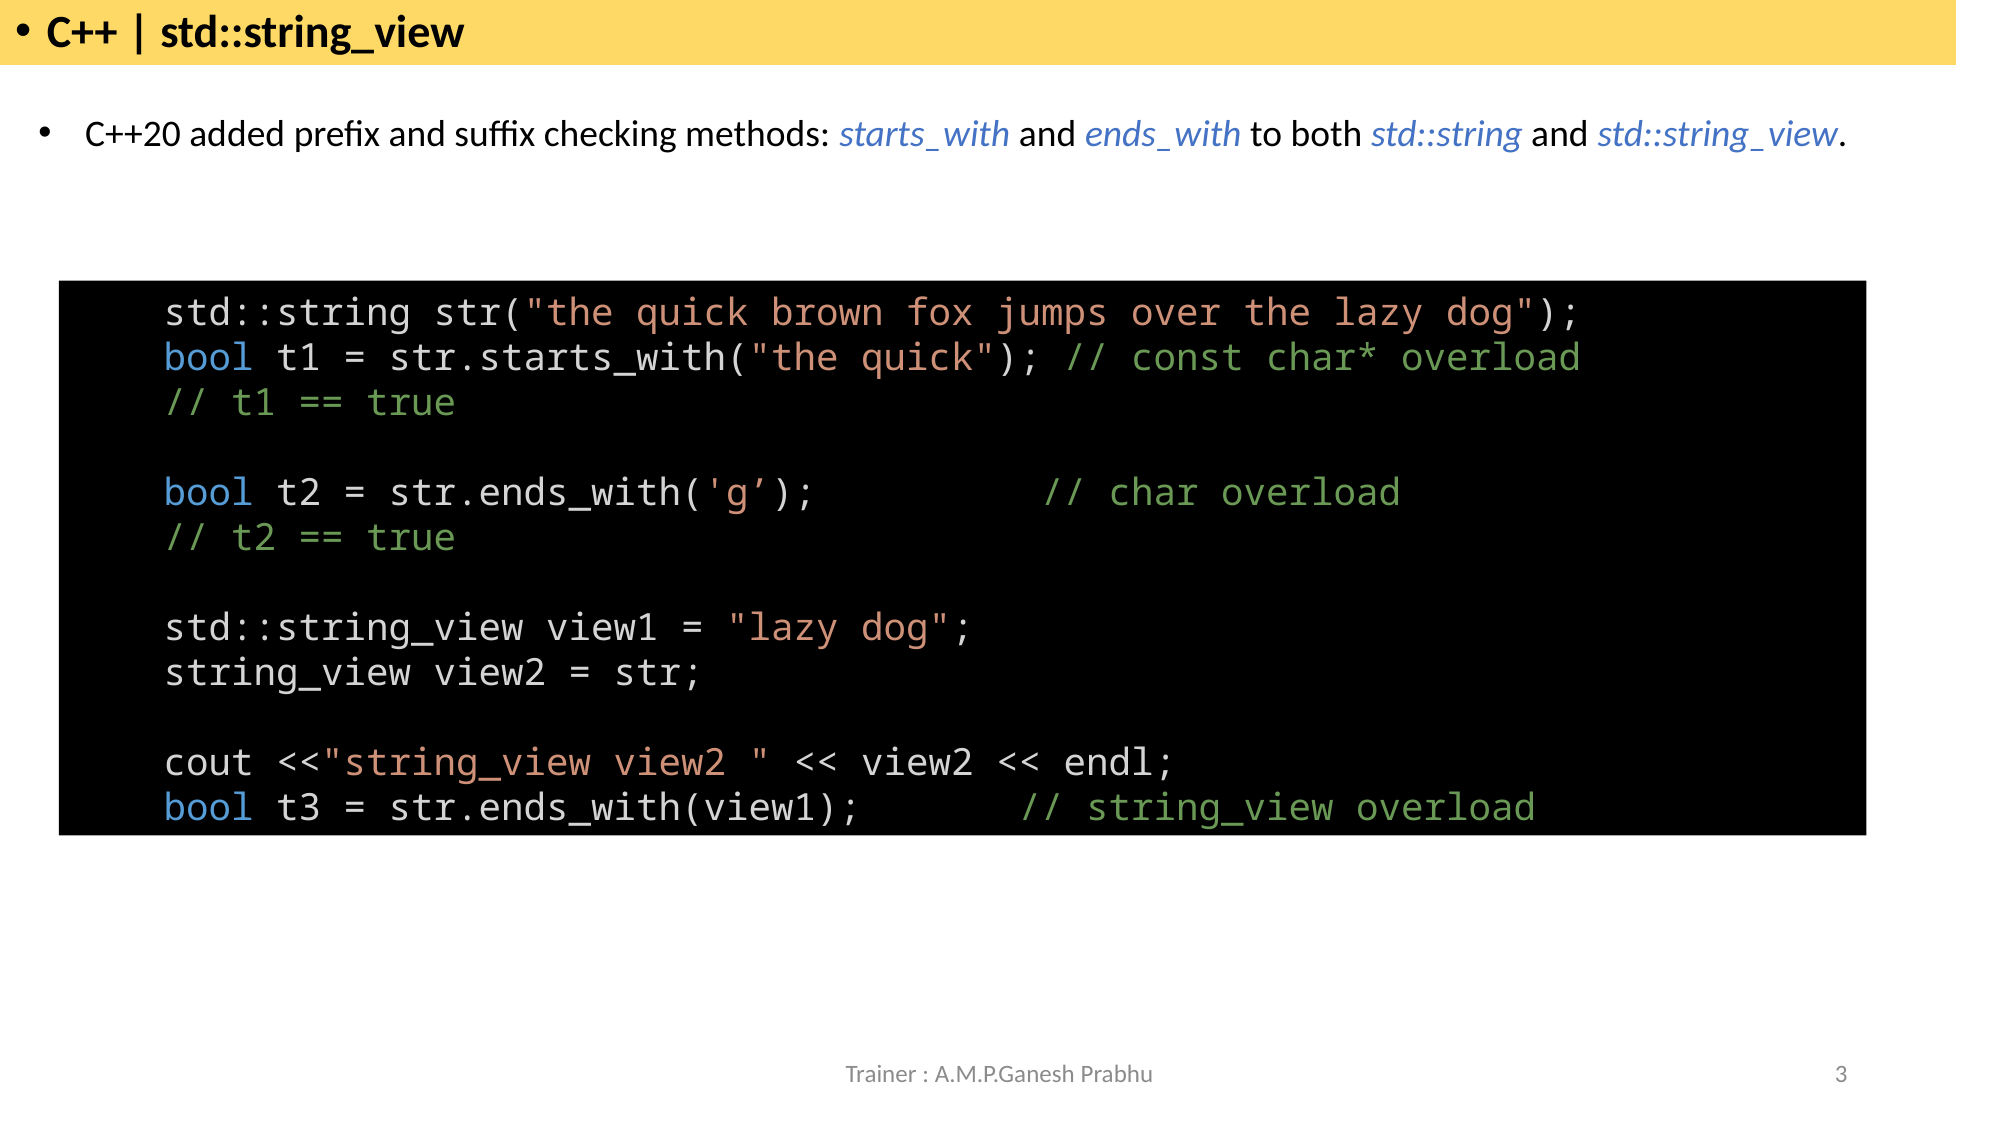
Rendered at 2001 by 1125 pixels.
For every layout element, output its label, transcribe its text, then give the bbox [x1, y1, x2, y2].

slide_number 3 [1412, 1042, 1863, 1103]
text_box C++20 added prefix and suffix checking methods: starts_with and ends_with to both std::string and std::string_view. [23, 101, 1933, 162]
text_box std::string str("the quick brown fox jumps over the lazy dog"); bool t1 = str.starts_with("the quick"); // const char* overload // t1 == true bool t2 = str.ends_with('g’); // char overload // t2 == true std::string_view view1 = "lazy dog"; string_view view2 = str; cout <<"string_view view2 " << view2 << endl; bool t3 = str.ends_with(view1); // string_view overload [58, 280, 1867, 836]
text_box C++ | std::string_view [0, 0, 1956, 65]
footer Trainer : A.M.P.Ganesh Prabhu [662, 1042, 1338, 1103]
